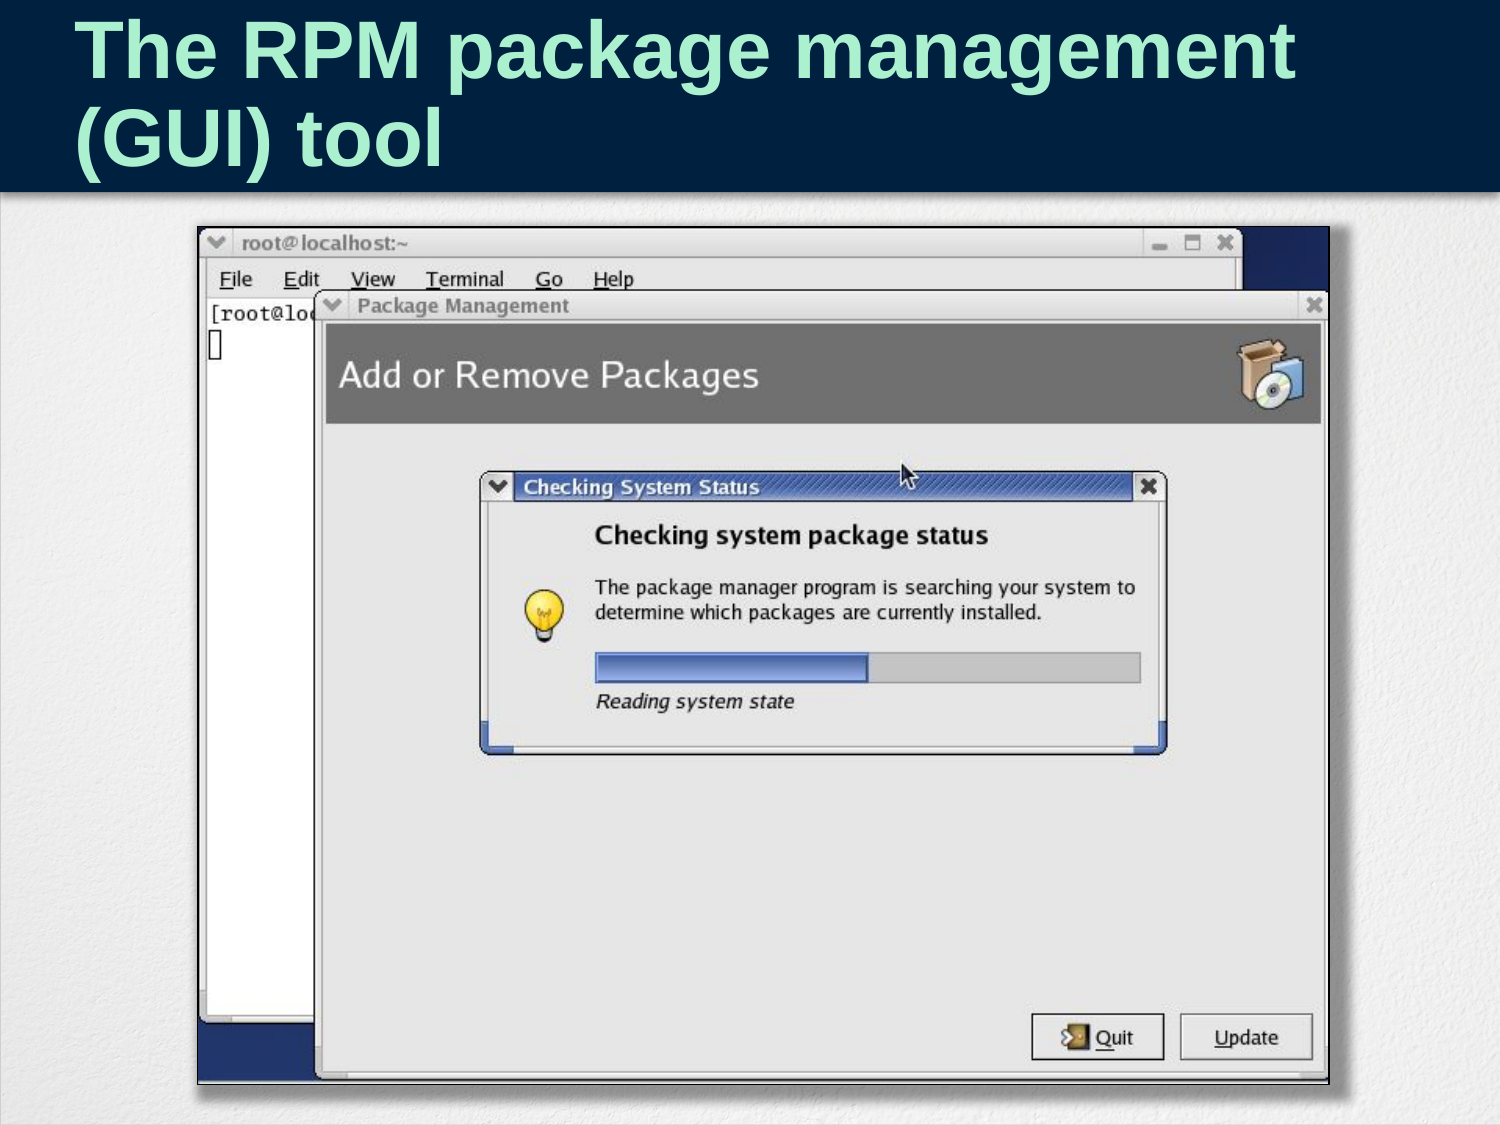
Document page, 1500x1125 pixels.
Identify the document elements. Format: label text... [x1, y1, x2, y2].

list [198, 227, 1329, 1084]
title The RPM package management (GUI) tool [59, 0, 1500, 193]
